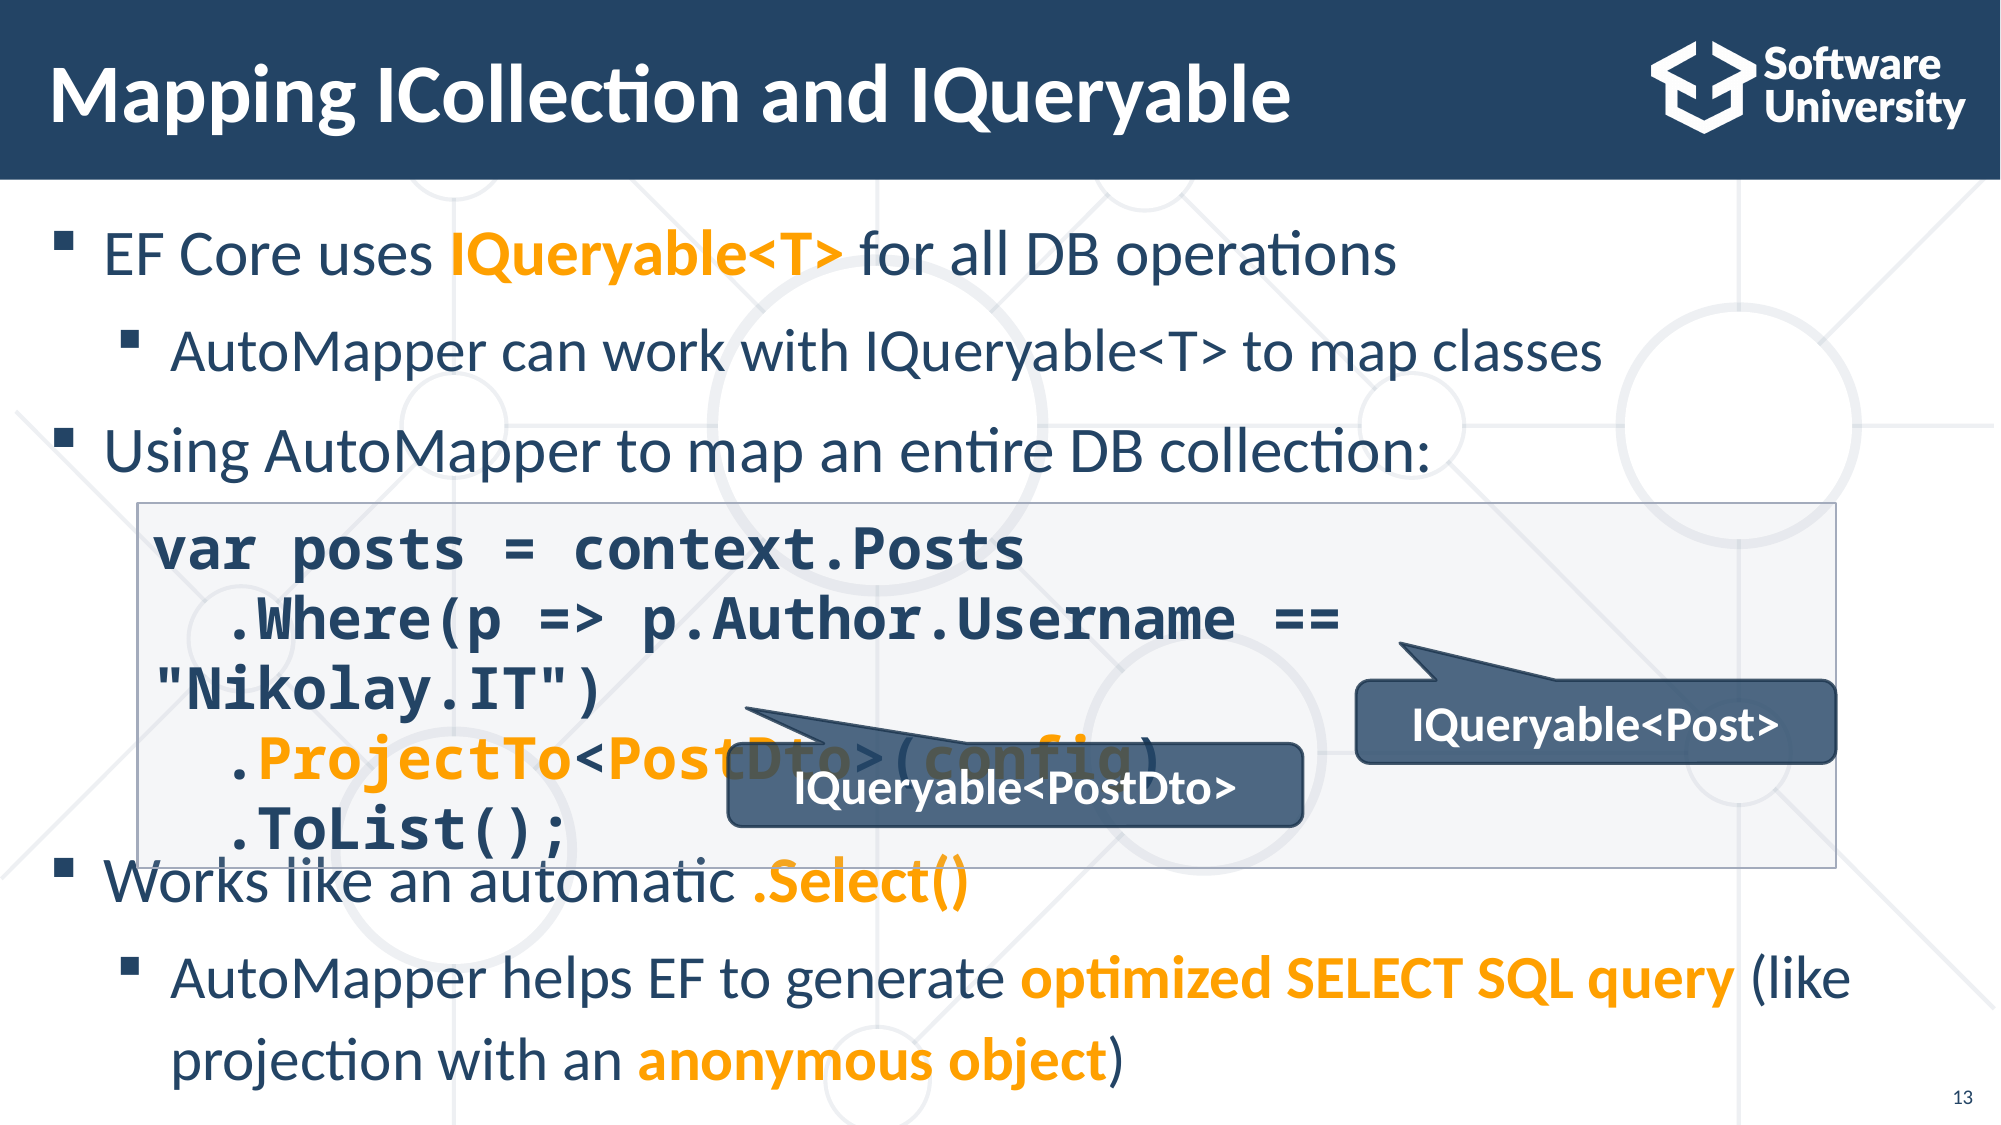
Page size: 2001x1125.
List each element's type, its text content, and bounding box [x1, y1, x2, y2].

text_box var posts = context.Posts .Where(p => p.Author.Username == "Nikolay.IT") .ProjectTo<PostDto>(config) .ToList(); [137, 503, 1836, 869]
slide_number 13 [1927, 1067, 1989, 1117]
text_box IQueryable<Post> [1354, 641, 1839, 766]
title Mapping ICollection and IQueryable [31, 16, 1625, 162]
text_box IQueryable<PostDto> [725, 705, 1306, 829]
picture [1651, 41, 1966, 134]
list EF Core uses IQueryable<T> for all DB operations AutoMapper can work with IQueryable<T> to map classes Using AutoMapper to map an entire DB collection: Works like an automatic .Select() AutoMapper helps EF to generate optimized SELECT SQL query (like projection with an anonymous object) [31, 196, 1970, 1104]
